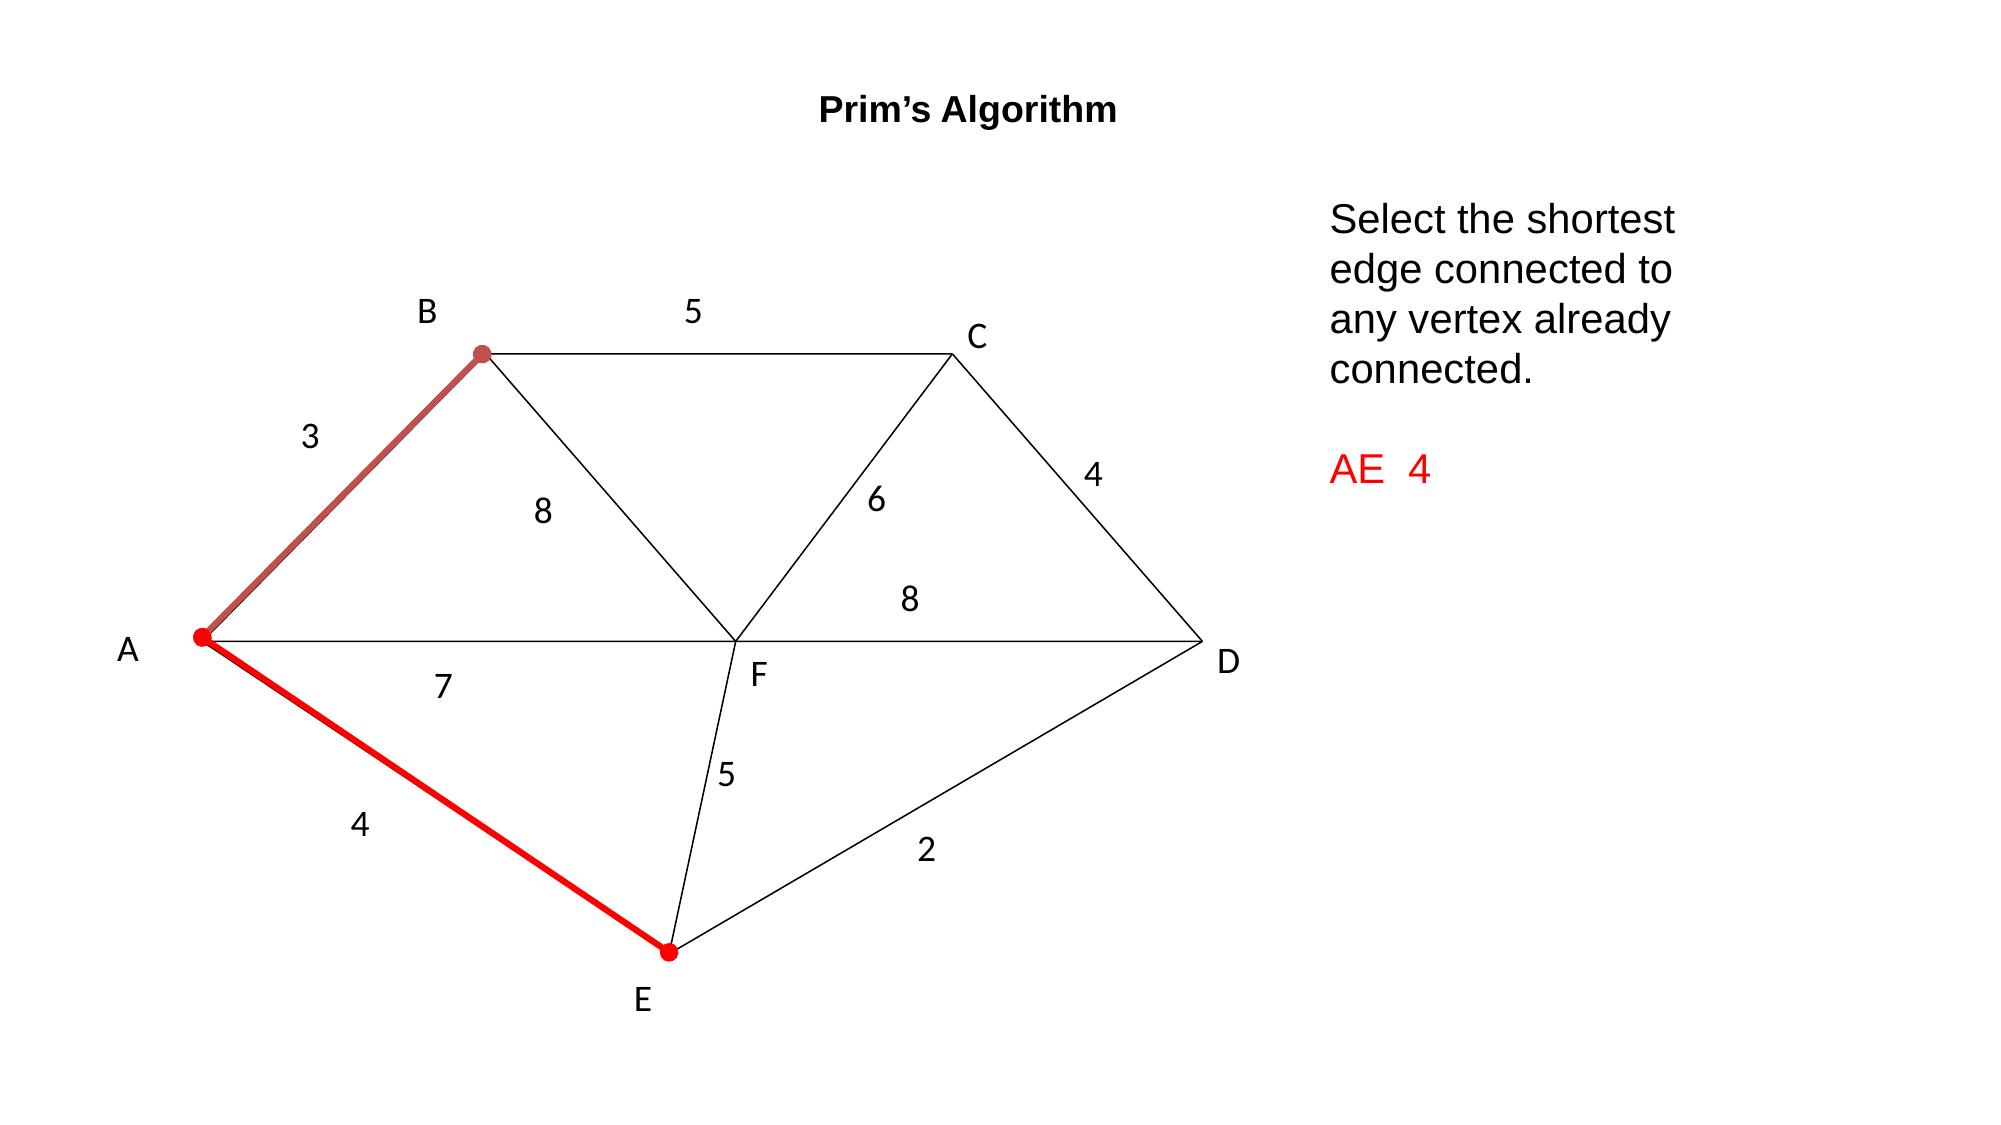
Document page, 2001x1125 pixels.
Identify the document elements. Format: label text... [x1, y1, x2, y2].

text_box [102, 278, 1303, 1028]
text_box Select the shortest edge connected to any vertex already connected. AE 4 [1314, 184, 1898, 650]
text_box Prim’s Algorithm [180, 78, 1756, 138]
